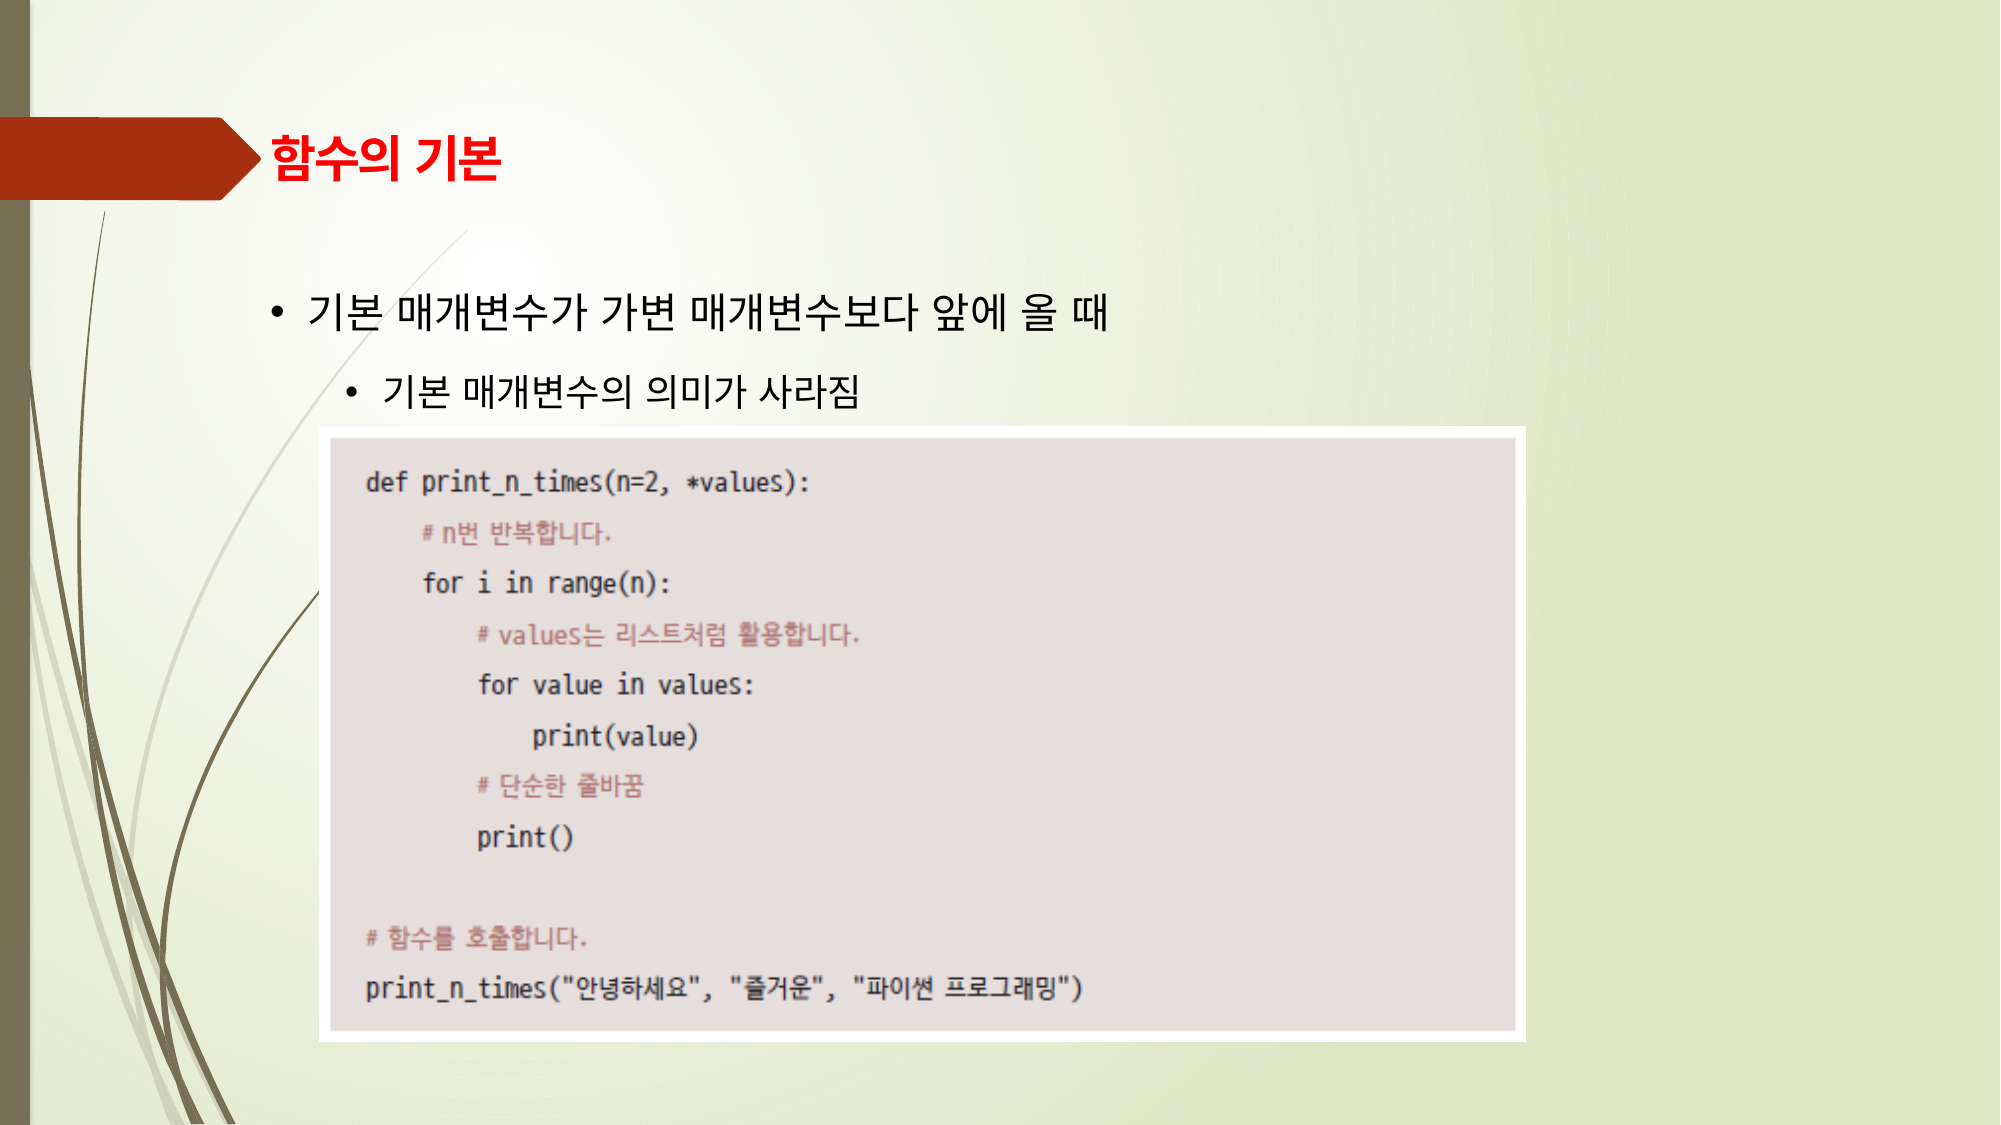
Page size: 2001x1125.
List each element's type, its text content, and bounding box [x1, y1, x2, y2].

text_box 함수의 기본 [255, 118, 1533, 197]
text_box 기본 매개변수가 가변 매개변수보다 앞에 올 때 기본 매개변수의 의미가 사라짐 [255, 253, 1549, 1072]
picture [318, 426, 1526, 1042]
